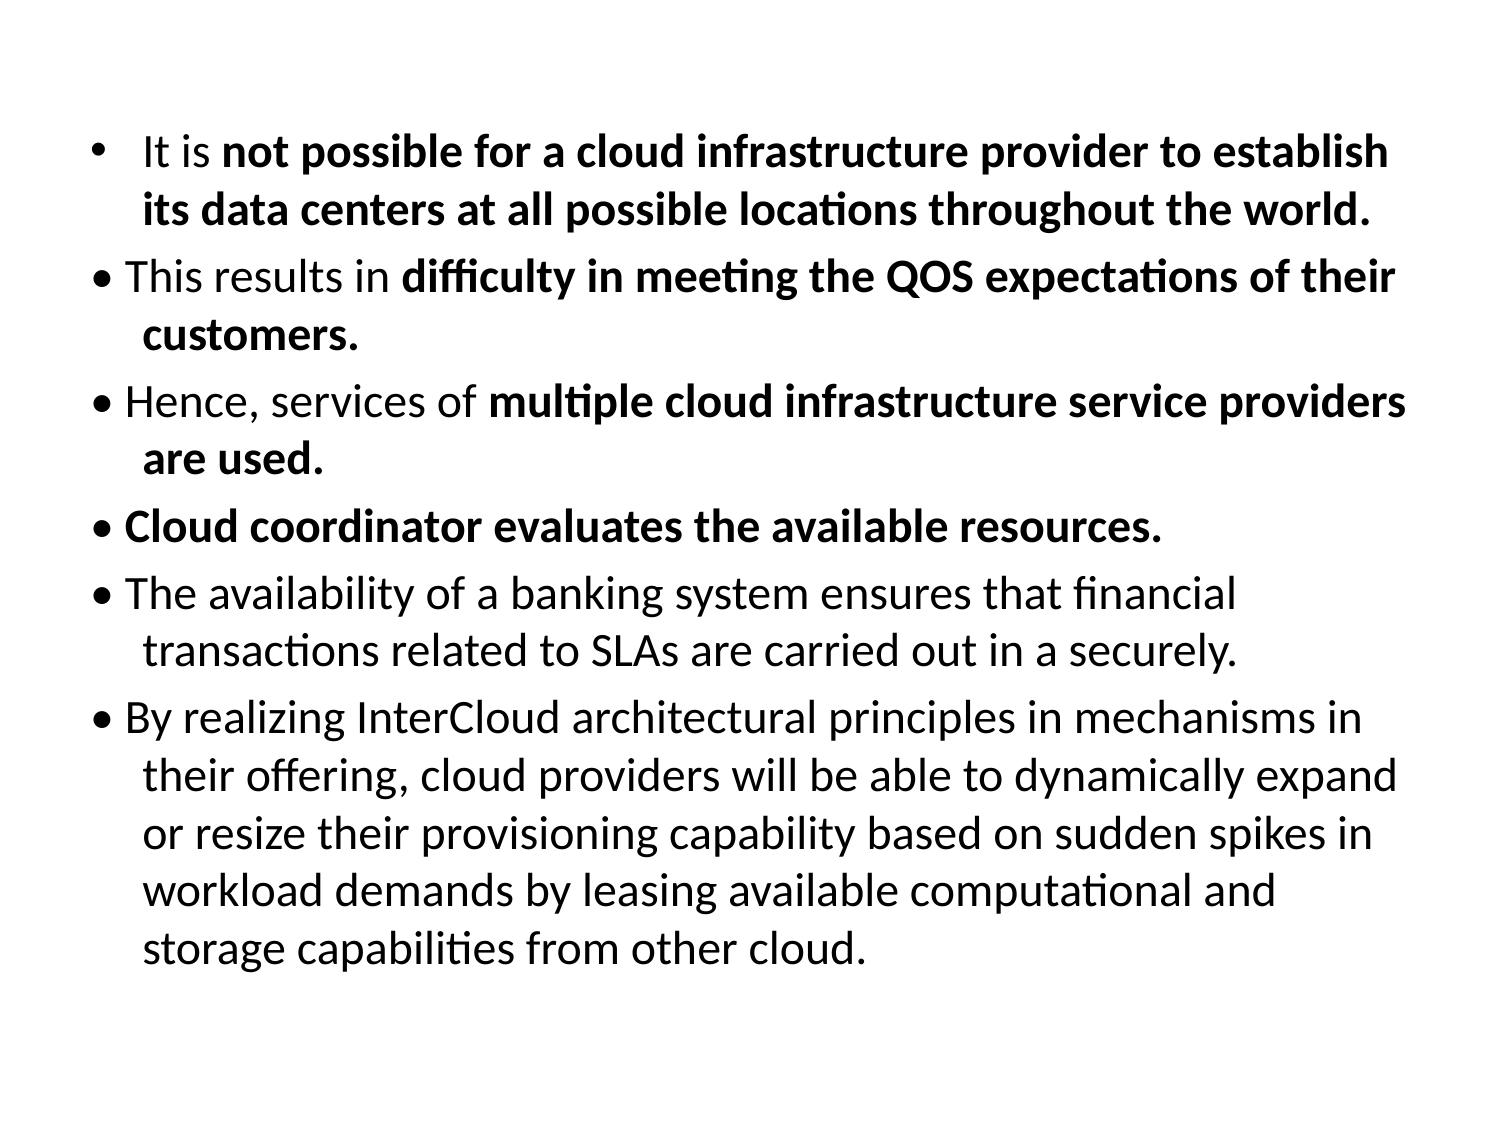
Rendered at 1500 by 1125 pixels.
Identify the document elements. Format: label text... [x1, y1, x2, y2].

list It is not possible for a cloud infrastructure provider to establish its data centers at all possible locations throughout the world. • This results in difficulty in meeting the QOS expectations of their customers. • Hence, services of multiple cloud infrastructure service providers are used. • Cloud coordinator evaluates the available resources. • The availability of a banking system ensures that financial transactions related to SLAs are carried out in a securely. • By realizing InterCloud architectural principles in mechanisms in their offering, cloud providers will be able to dynamically expand or resize their provisioning capability based on sudden spikes in workload demands by leasing available computational and storage capabilities from other cloud. [75, 112, 1425, 1005]
